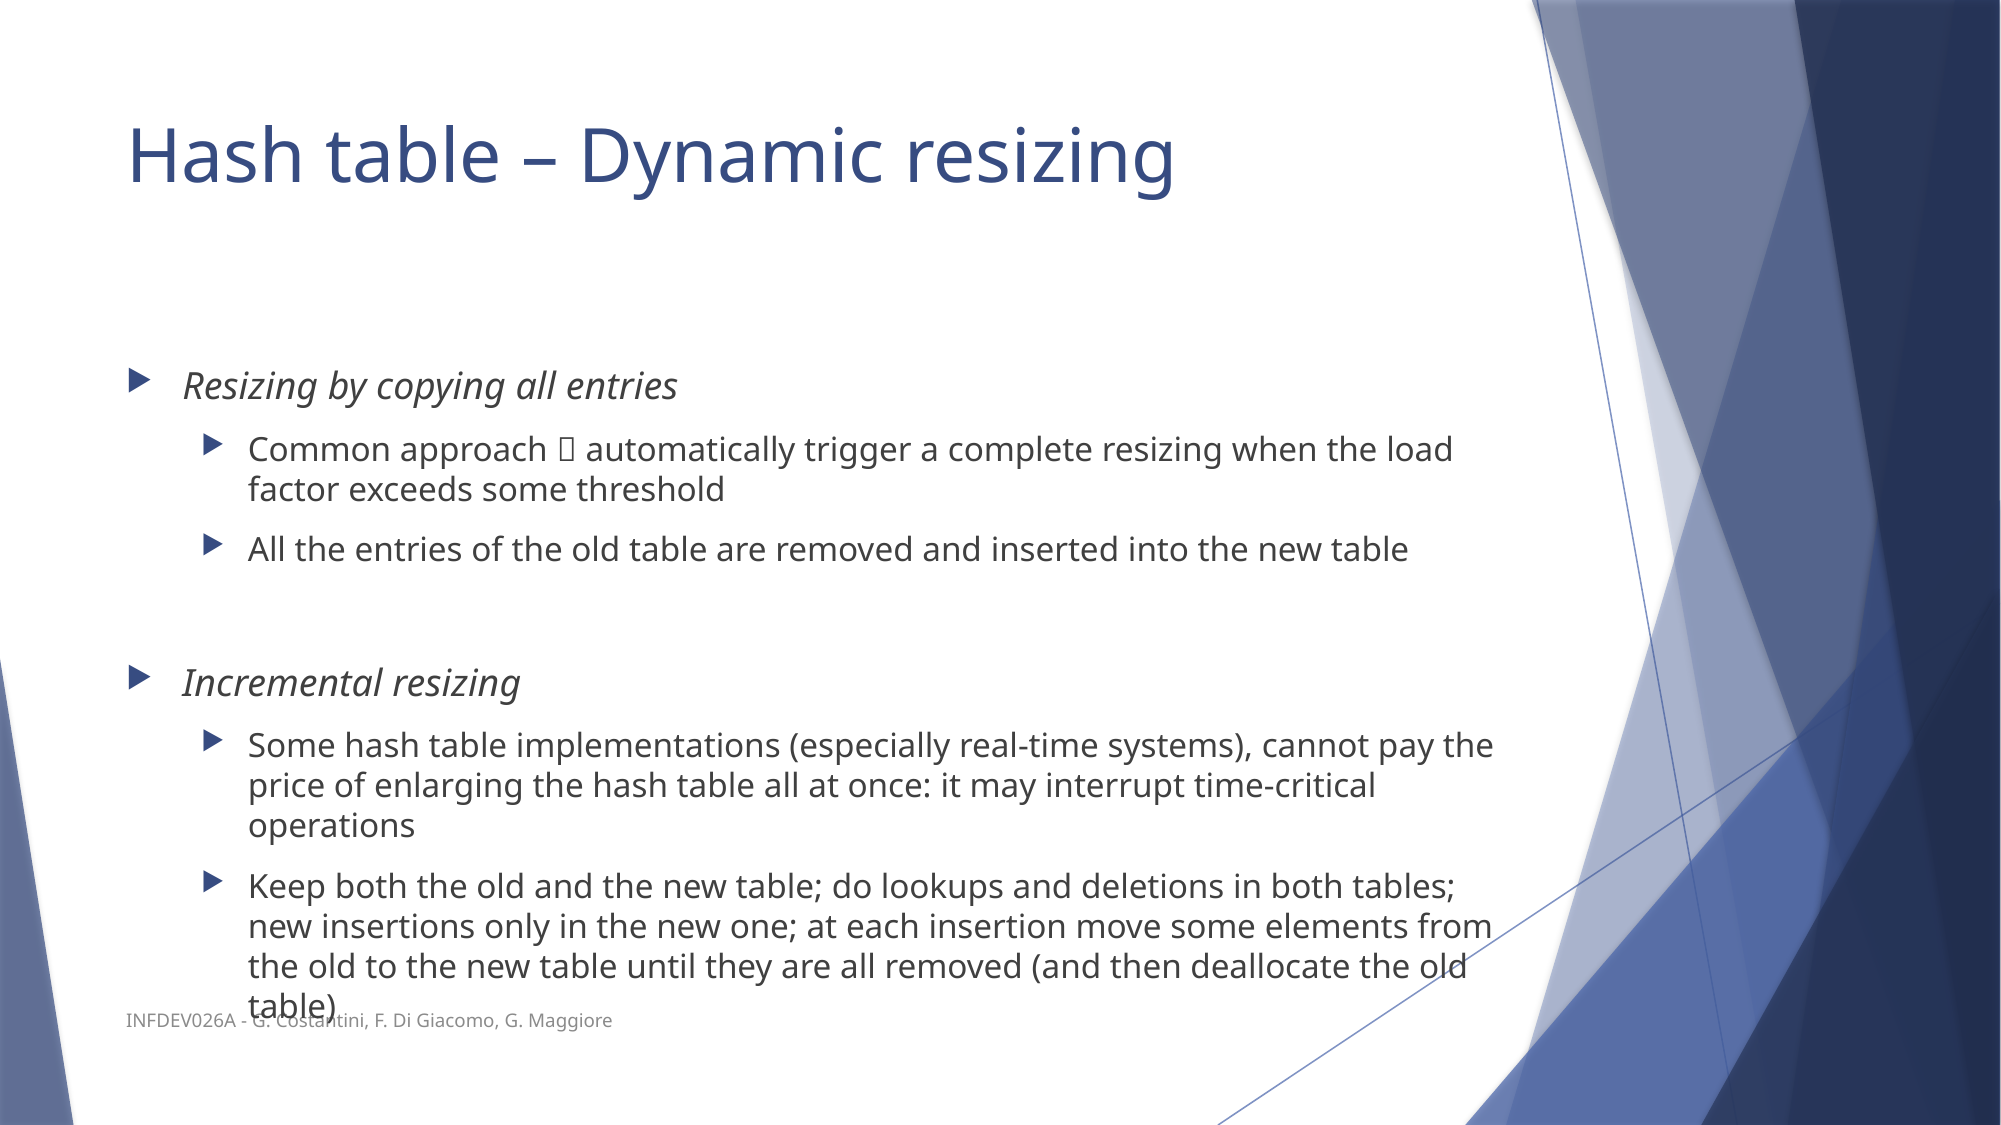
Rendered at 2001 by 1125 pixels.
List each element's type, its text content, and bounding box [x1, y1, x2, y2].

title Hash table – Dynamic resizing [111, 99, 1522, 317]
footer INFDEV026A - G. Costantini, F. Di Giacomo, G. Maggiore [111, 991, 1145, 1051]
list Resizing by copying all entries Common approach  automatically trigger a complete resizing when the load factor exceeds some threshold All the entries of the old table are removed and inserted into the new table Incremental resizing Some hash table implementations (especially real-time systems), cannot pay the price of enlarging the hash table all at once: it may interrupt time-critical operations Keep both the old and the new table; do lookups and deletions in both tables; new insertions only in the new one; at each insertion move some elements from the old to the new table until they are all removed (and then deallocate the old table) [111, 354, 1522, 992]
